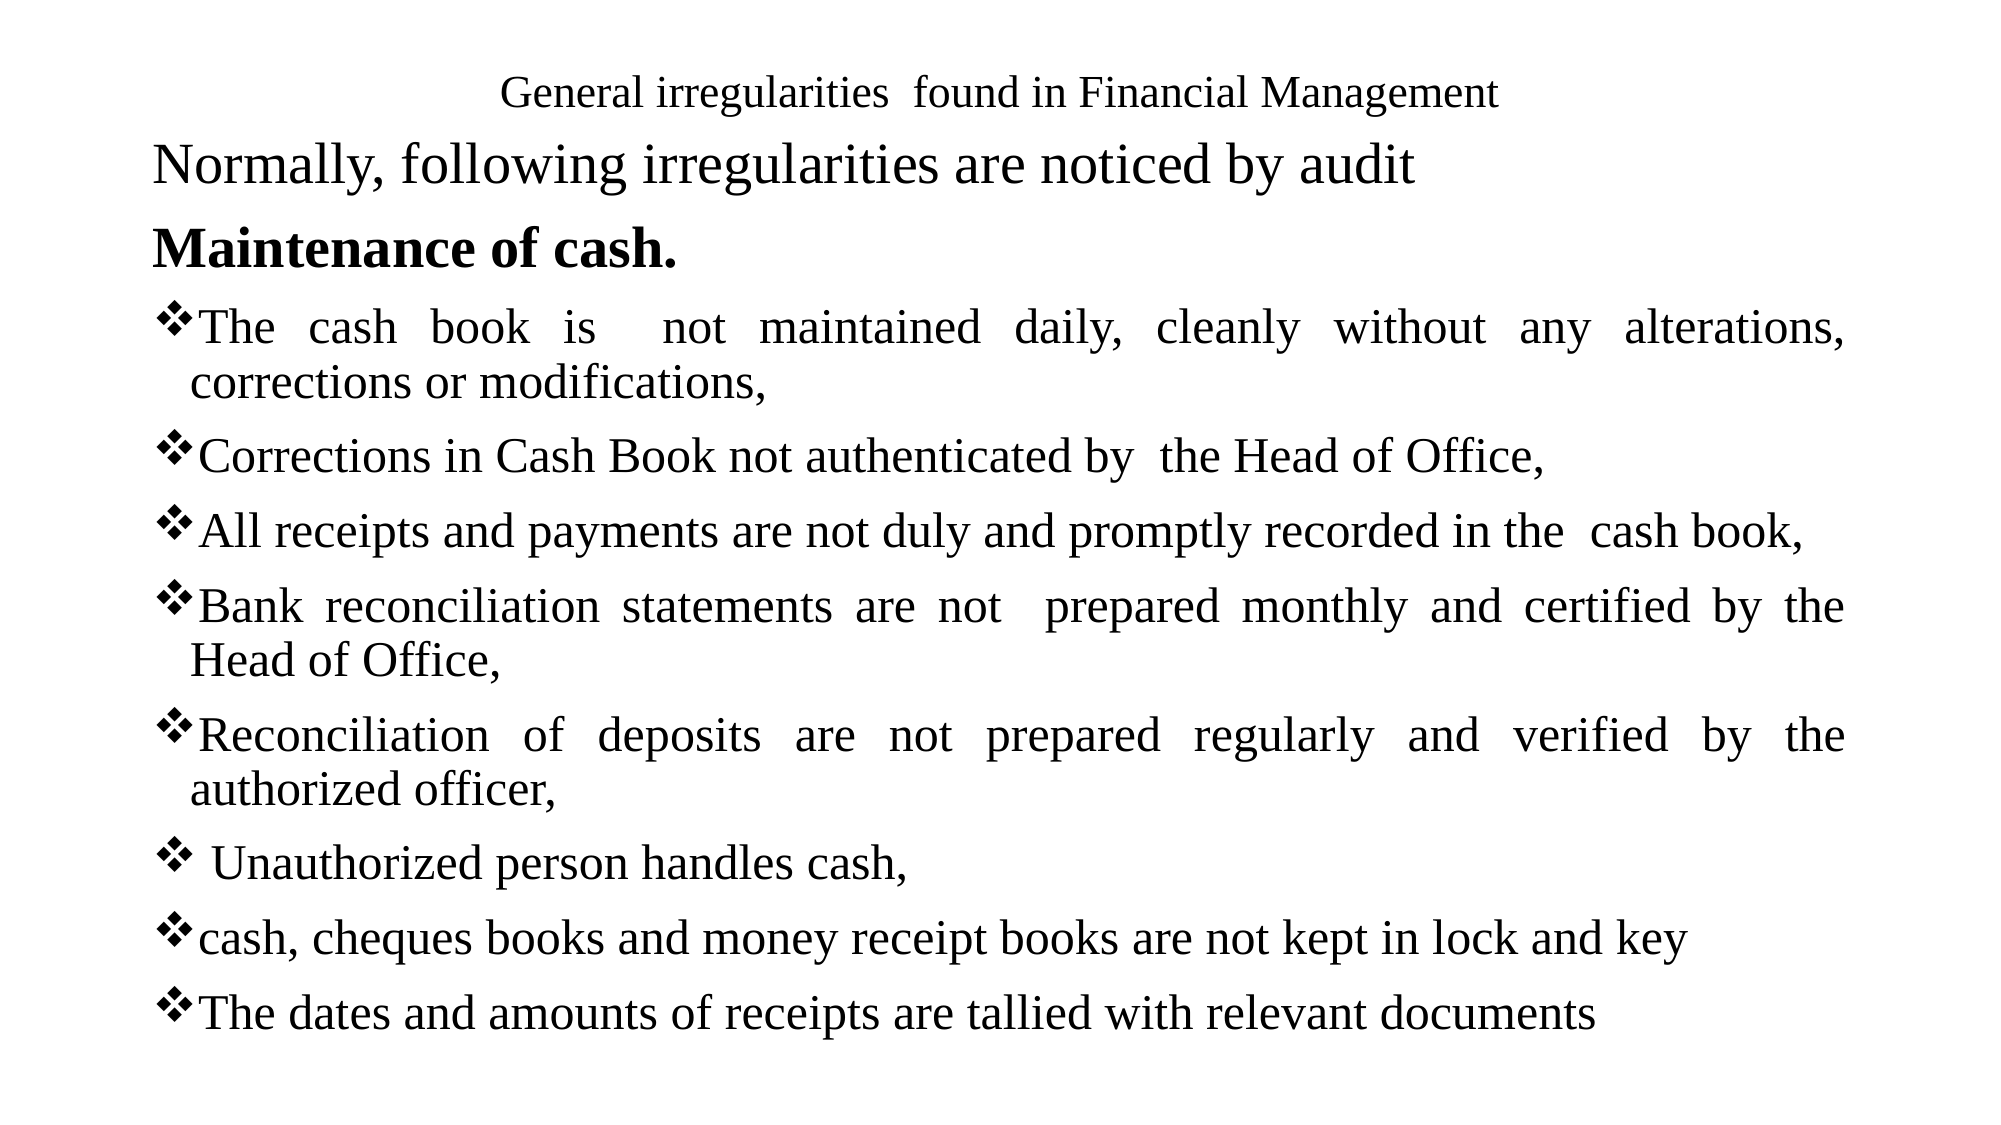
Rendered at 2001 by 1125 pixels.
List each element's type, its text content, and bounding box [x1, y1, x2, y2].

list Normally, following irregularities are noticed by audit Maintenance of cash. The cash book is not maintained daily, cleanly without any alterations, corrections or modifications, Corrections in Cash Book not authenticated by the Head of Office, All receipts and payments are not duly and promptly recorded in the cash book, Bank reconciliation statements are not prepared monthly and certified by the Head of Office, Reconciliation of deposits are not prepared regularly and verified by the authorized officer, Unauthorized person handles cash, cash, cheques books and money receipt books are not kept in lock and key The dates and amounts of receipts are tallied with relevant documents [137, 125, 1863, 1094]
title General irregularities found in Financial Management [137, 59, 1863, 125]
